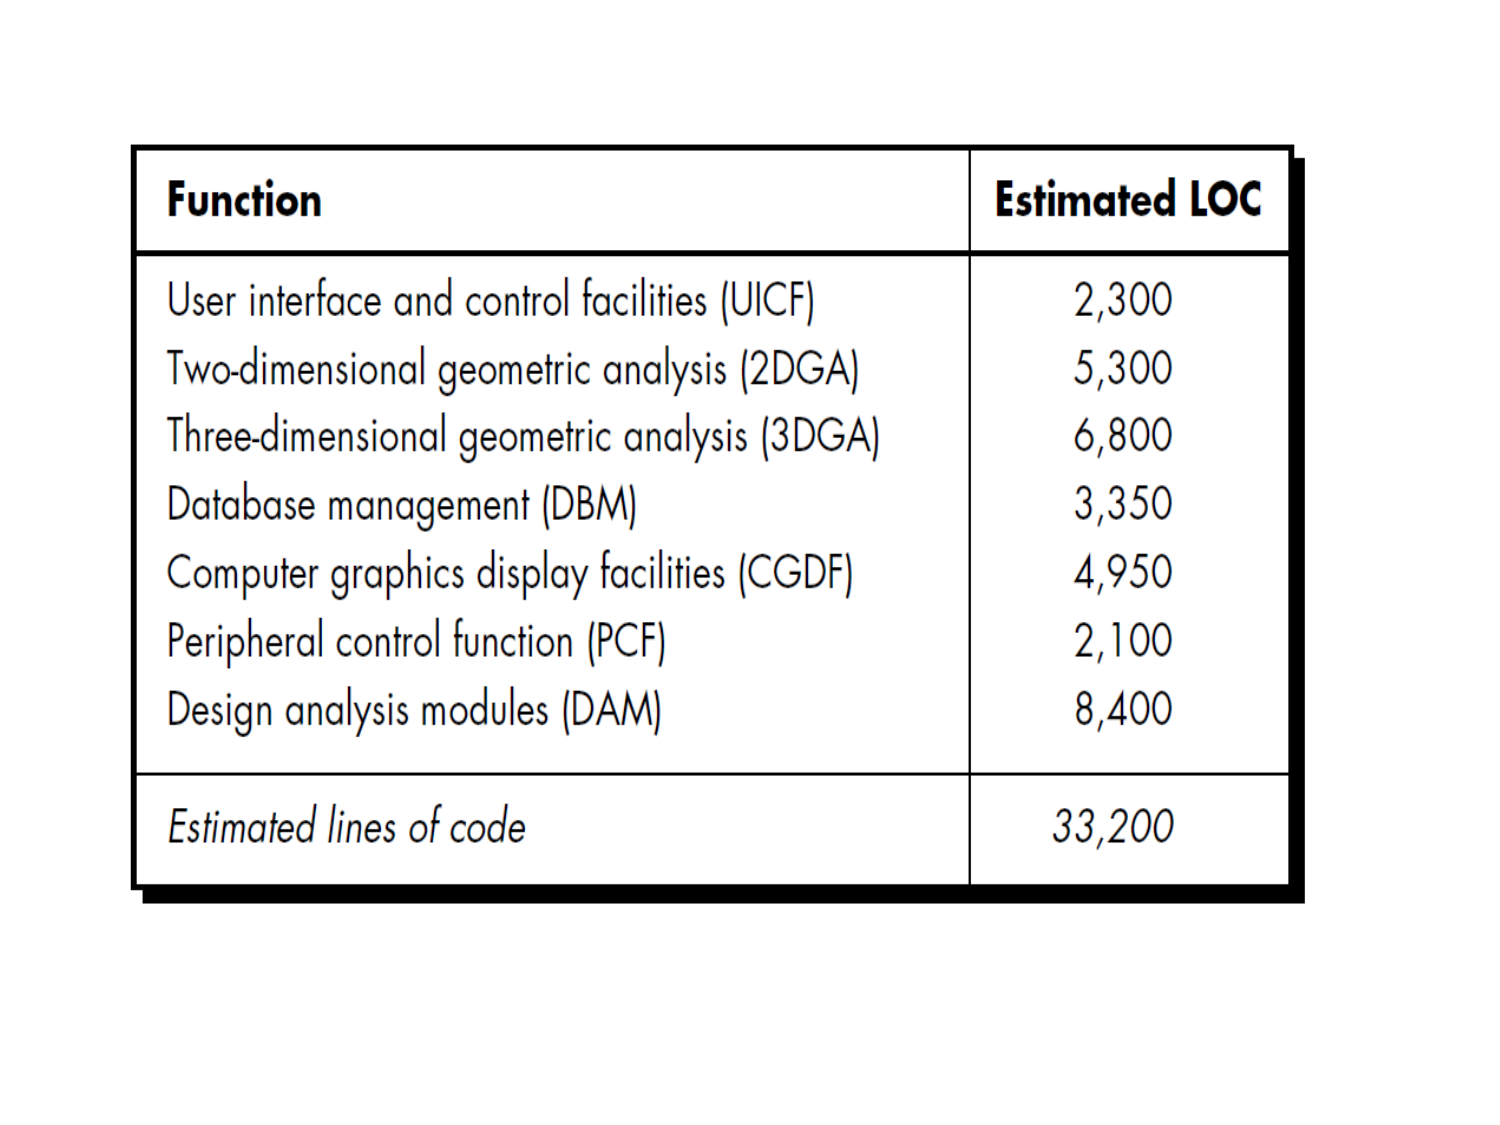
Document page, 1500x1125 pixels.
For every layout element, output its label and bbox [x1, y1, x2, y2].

picture [112, 124, 1338, 938]
